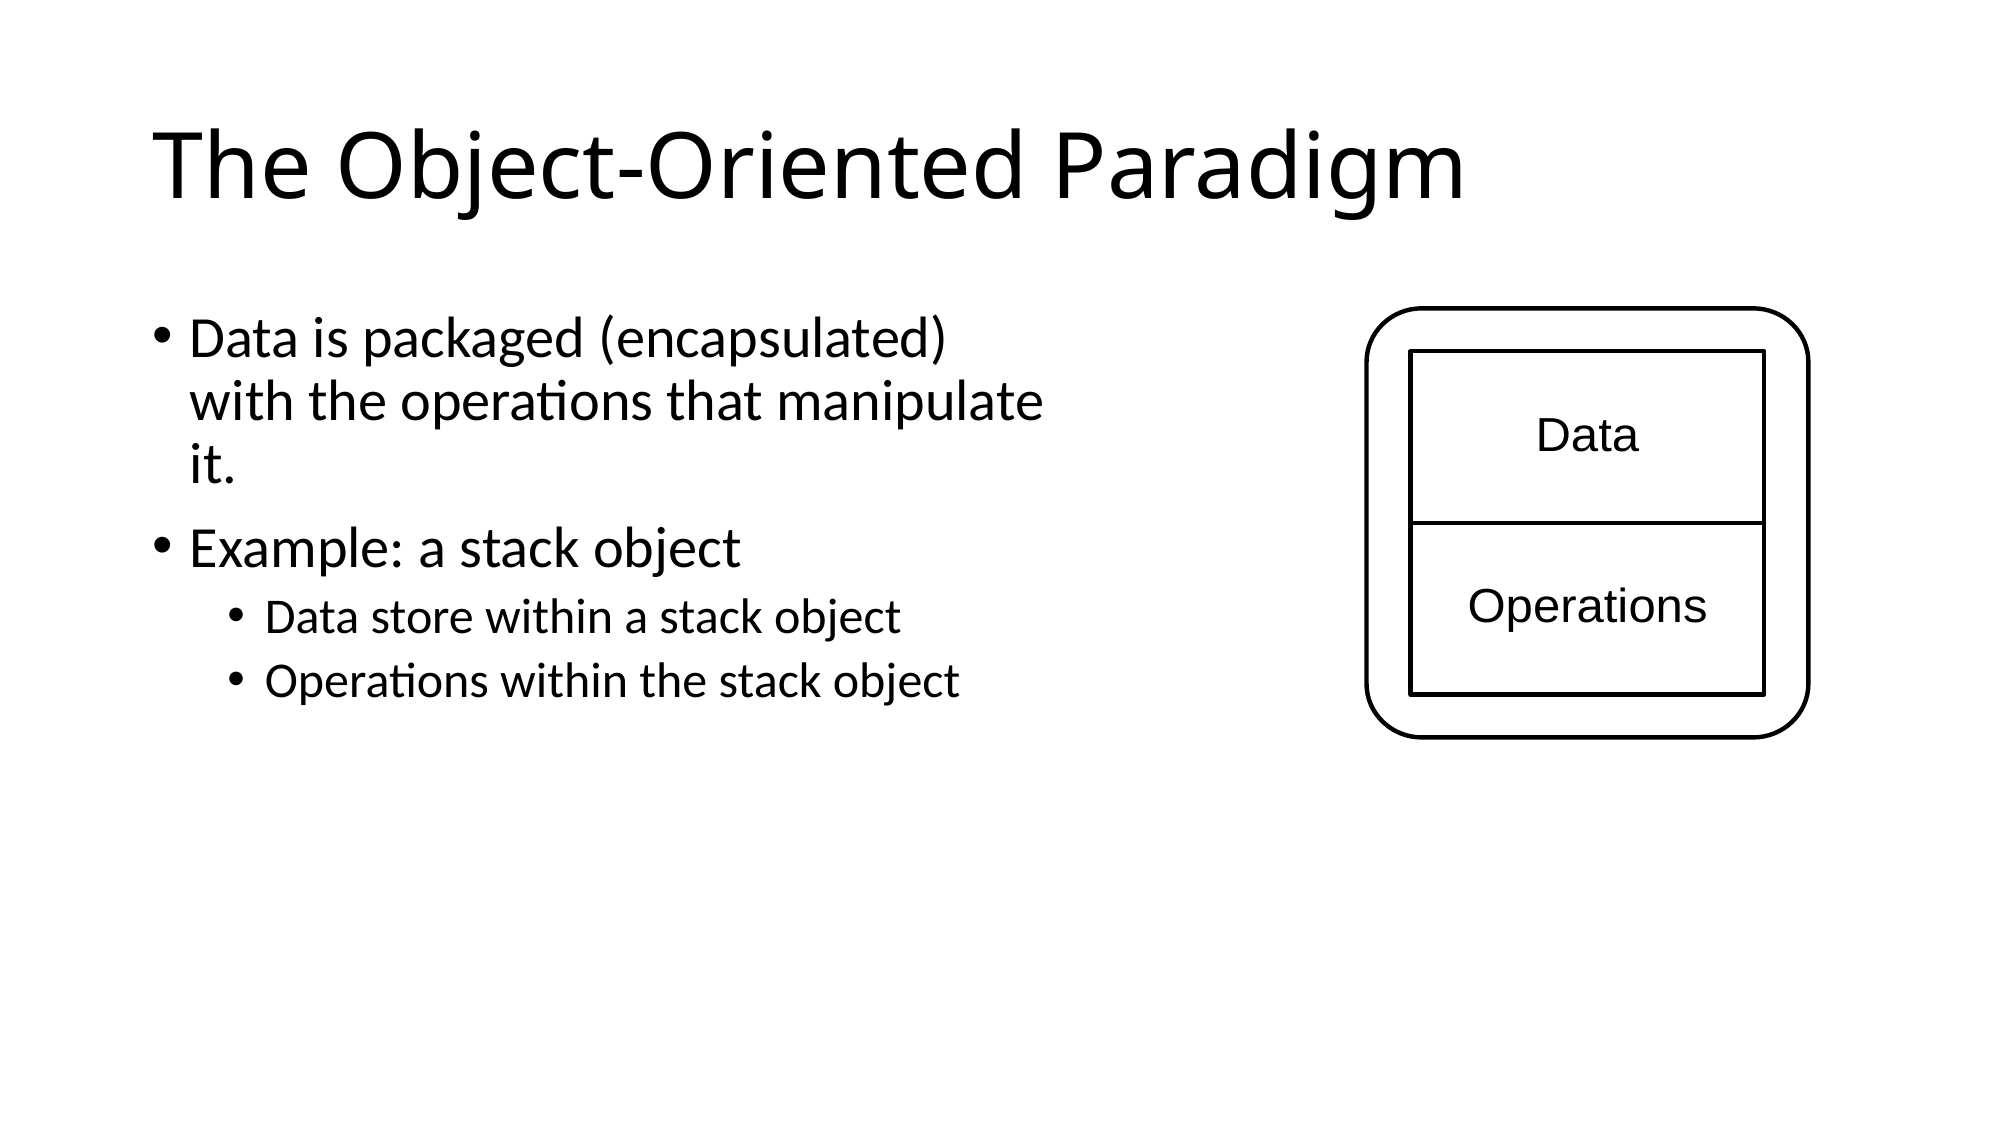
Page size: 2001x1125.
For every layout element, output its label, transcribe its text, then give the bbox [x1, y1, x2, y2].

title The Object-Oriented Paradigm [137, 59, 1863, 278]
list Data is packaged (encapsulated) with the operations that manipulate it. Example: a stack object Data store within a stack object Operations within the stack object [137, 299, 1076, 1014]
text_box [1357, 299, 1818, 747]
